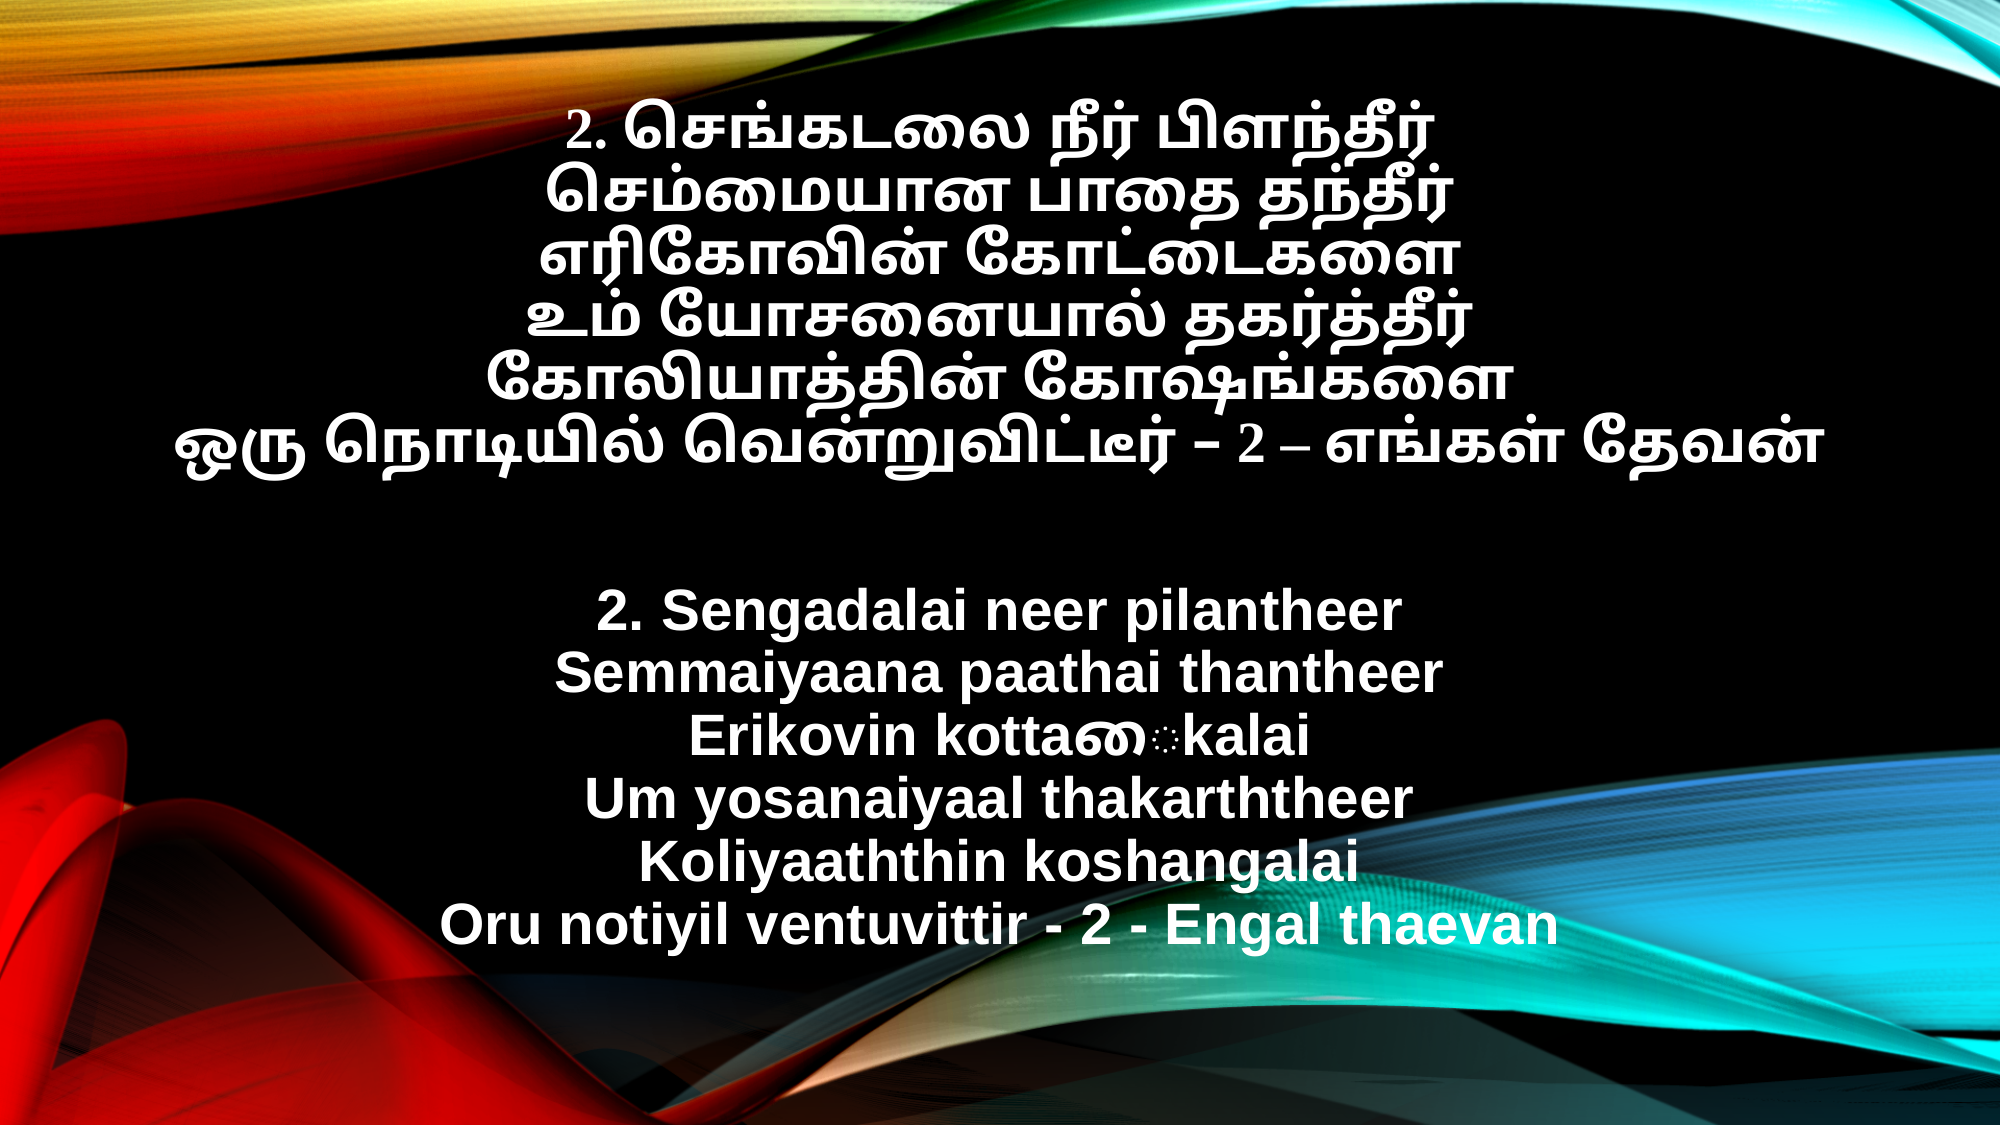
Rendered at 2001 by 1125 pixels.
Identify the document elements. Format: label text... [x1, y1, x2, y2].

subtitle 2. செங்கடலை நீர் பிளந்தீர் செம்மையான பாதை தந்தீர் எரிகோவின் கோட்டைகளை உம் யோசனையால் தகர்த்தீர் கோலியாத்தின் கோஷங்களை ஒரு நொடியில் வென்றுவிட்டீர் – 2 – எங்கள் தேவன் 2. Sengadalai neer pilantheer Semmaiyaana paathai thantheer Erikovin kottaைkalai Um yosanaiyaal thakarththeer Koliyaaththin koshangalai Oru notiyil ventuvittir - 2 - Engal thaevan [0, 0, 2000, 1125]
